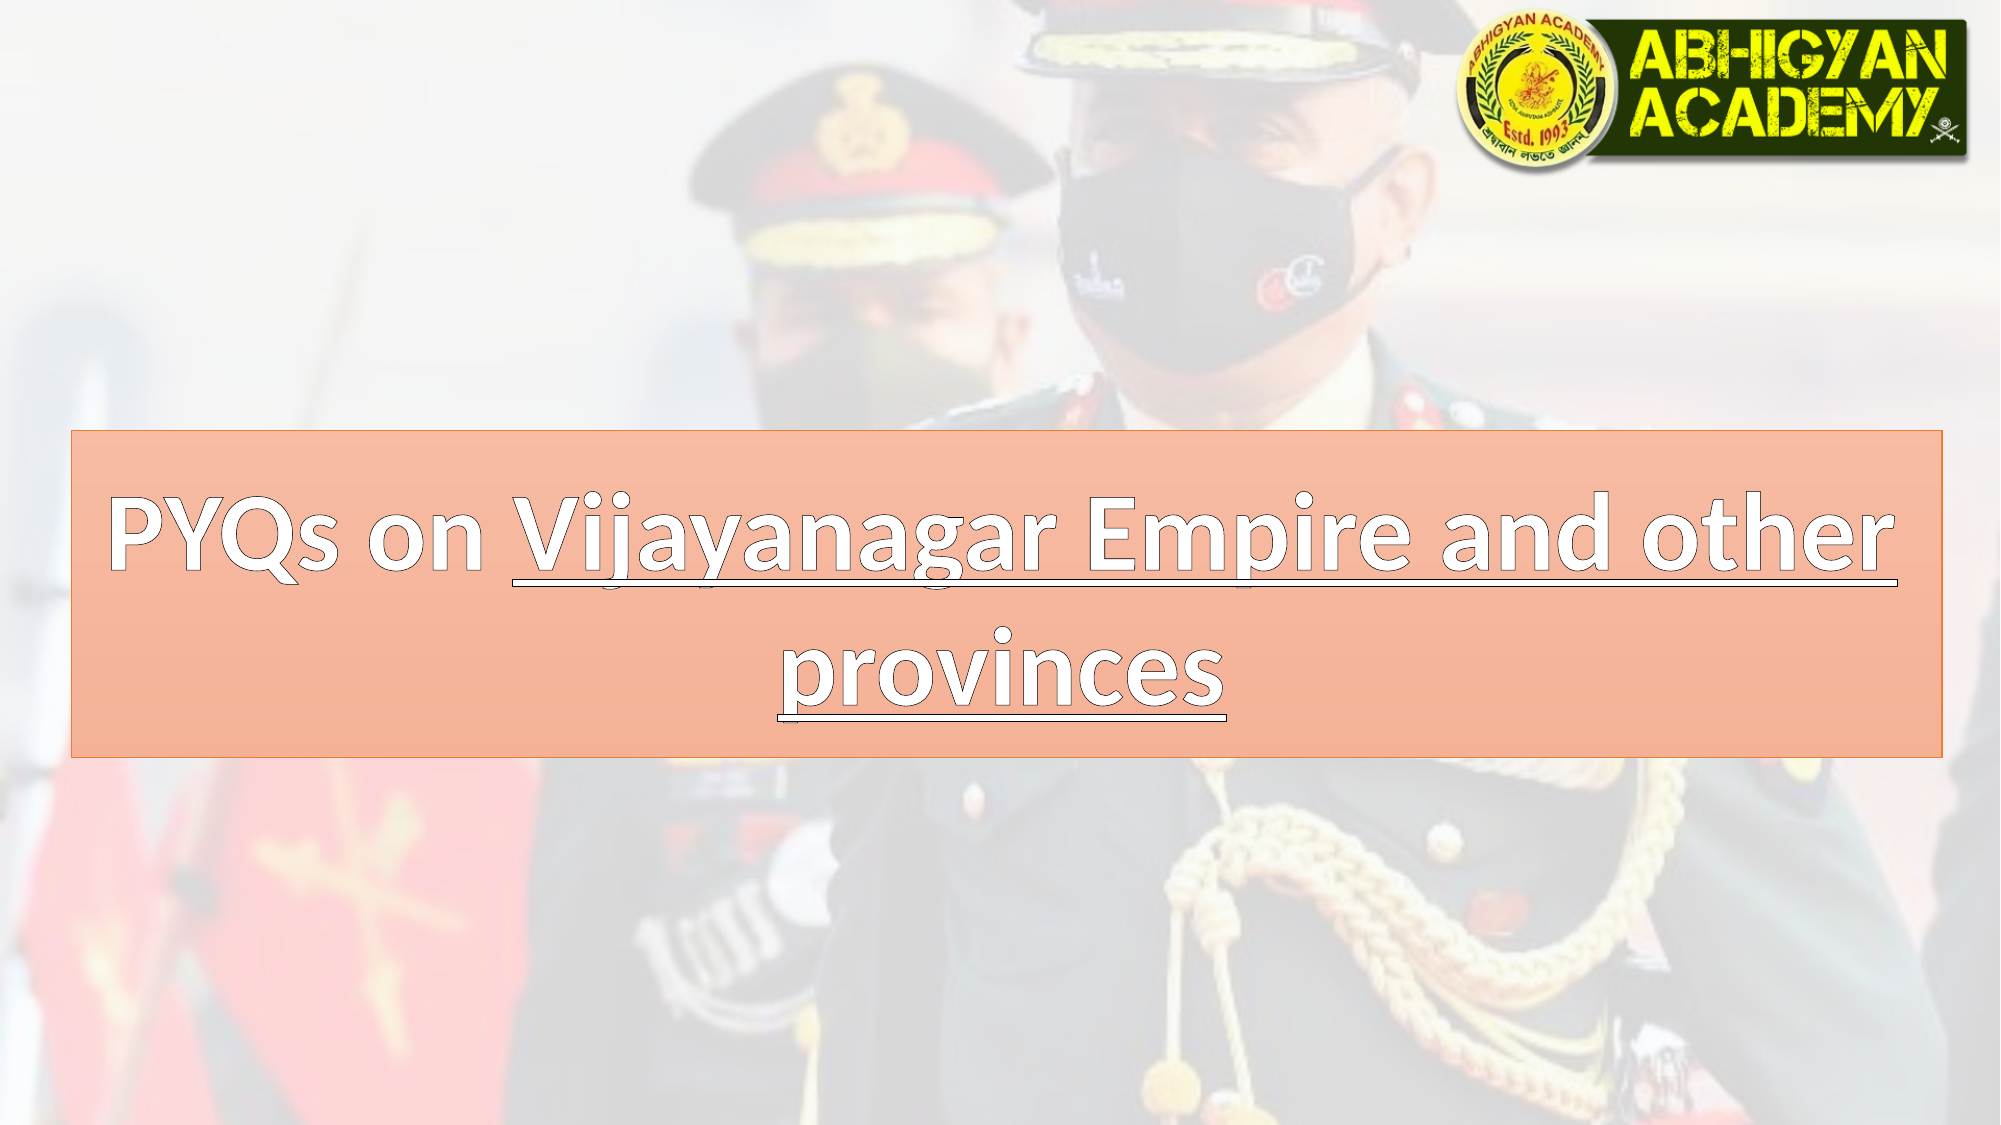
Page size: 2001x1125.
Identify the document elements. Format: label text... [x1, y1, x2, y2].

picture [0, 0, 2001, 1125]
text_box PYQs on Vijayanagar Empire and other provinces [65, 450, 1937, 736]
text_box [71, 430, 1943, 758]
